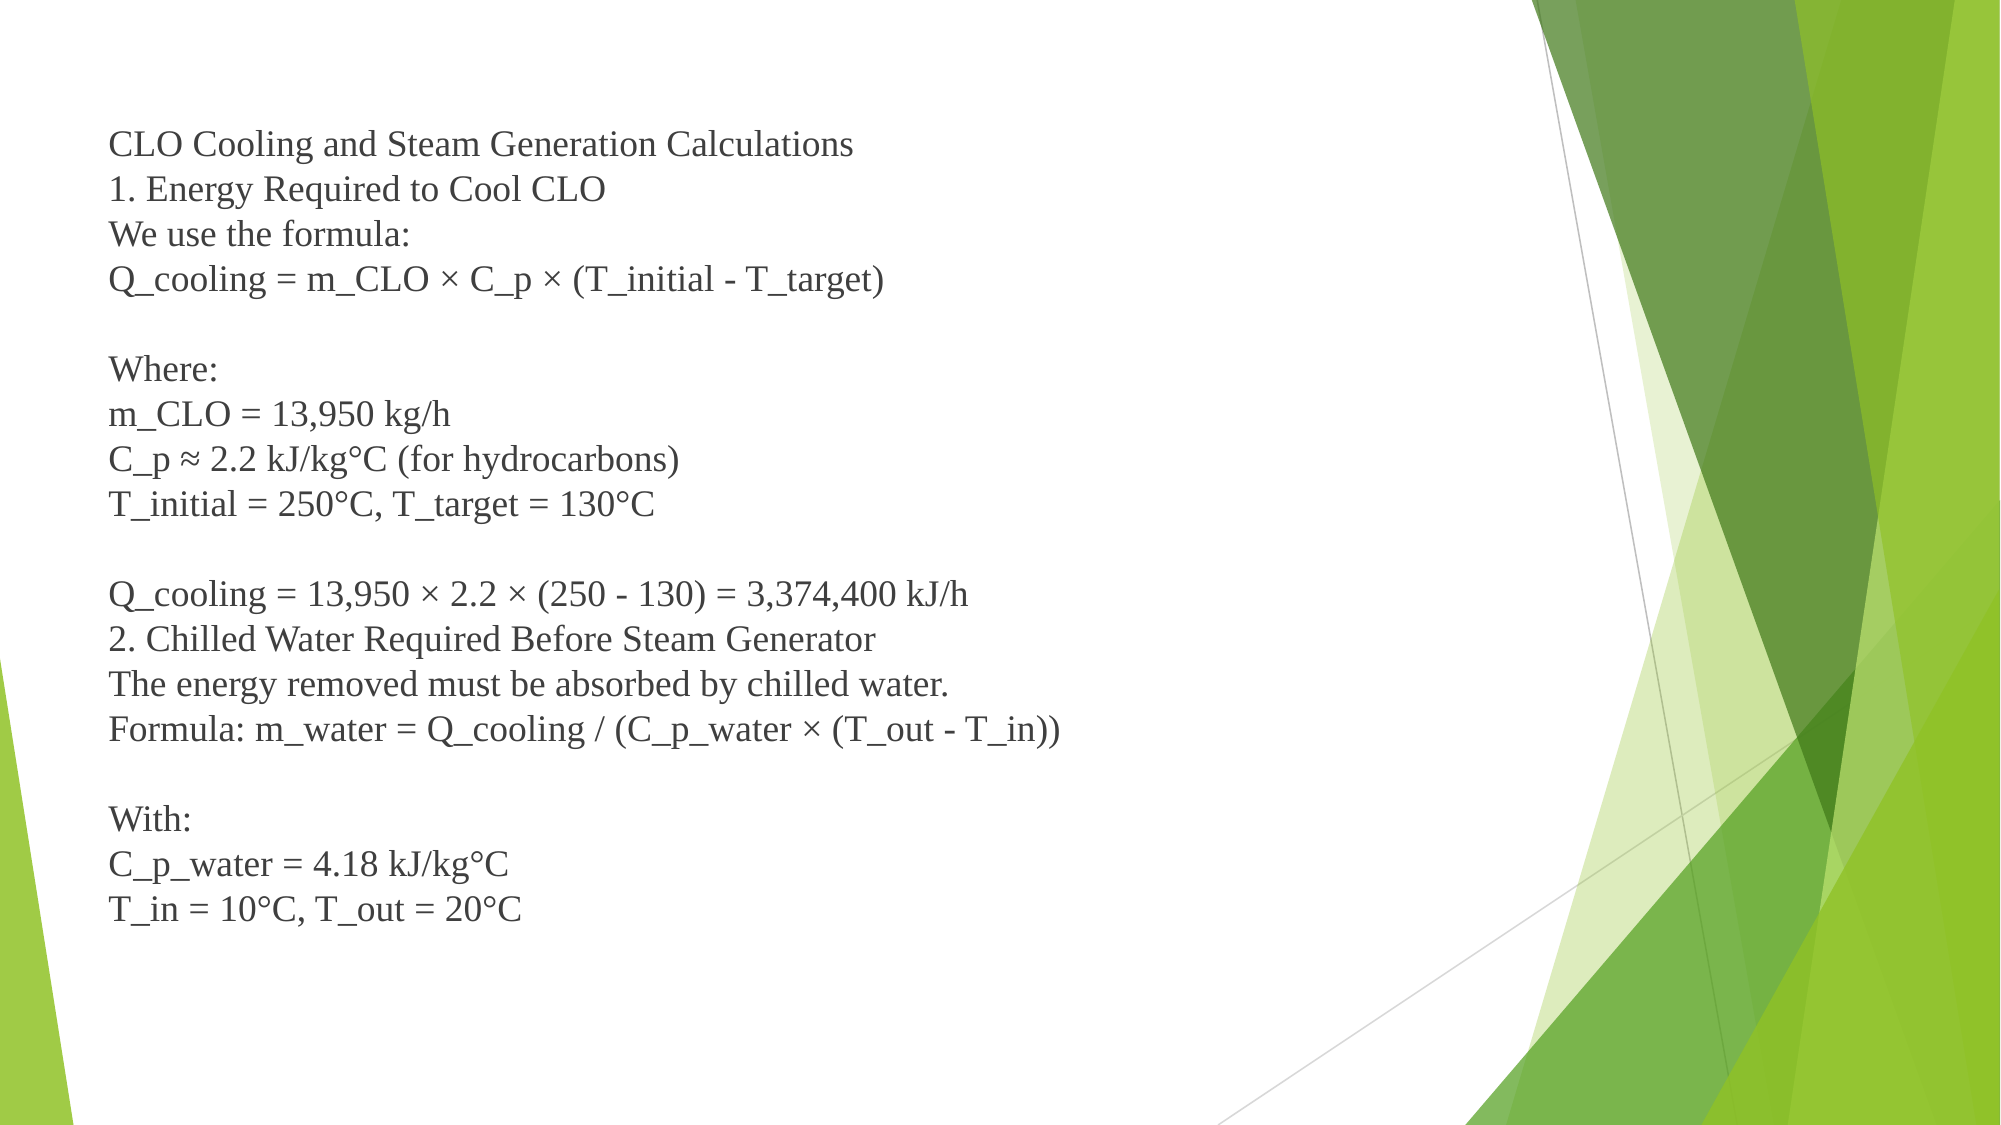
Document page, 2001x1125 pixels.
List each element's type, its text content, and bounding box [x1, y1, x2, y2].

text_box CLO Cooling and Steam Generation Calculations 1. Energy Required to Cool CLO We use the formula: Q_cooling = m_CLO × C_p × (T_initial - T_target) Where: m_CLO = 13,950 kg/h C_p ≈ 2.2 kJ/kg°C (for hydrocarbons) T_initial = 250°C, T_target = 130°C Q_cooling = 13,950 × 2.2 × (250 - 130) = 3,374,400 kJ/h 2. Chilled Water Required Before Steam Generator The energy removed must be absorbed by chilled water. Formula: m_water = Q_cooling / (C_p_water × (T_out - T_in)) With: C_p_water = 4.18 kJ/kg°C T_in = 10°C, T_out = 20°C [93, 103, 1432, 969]
